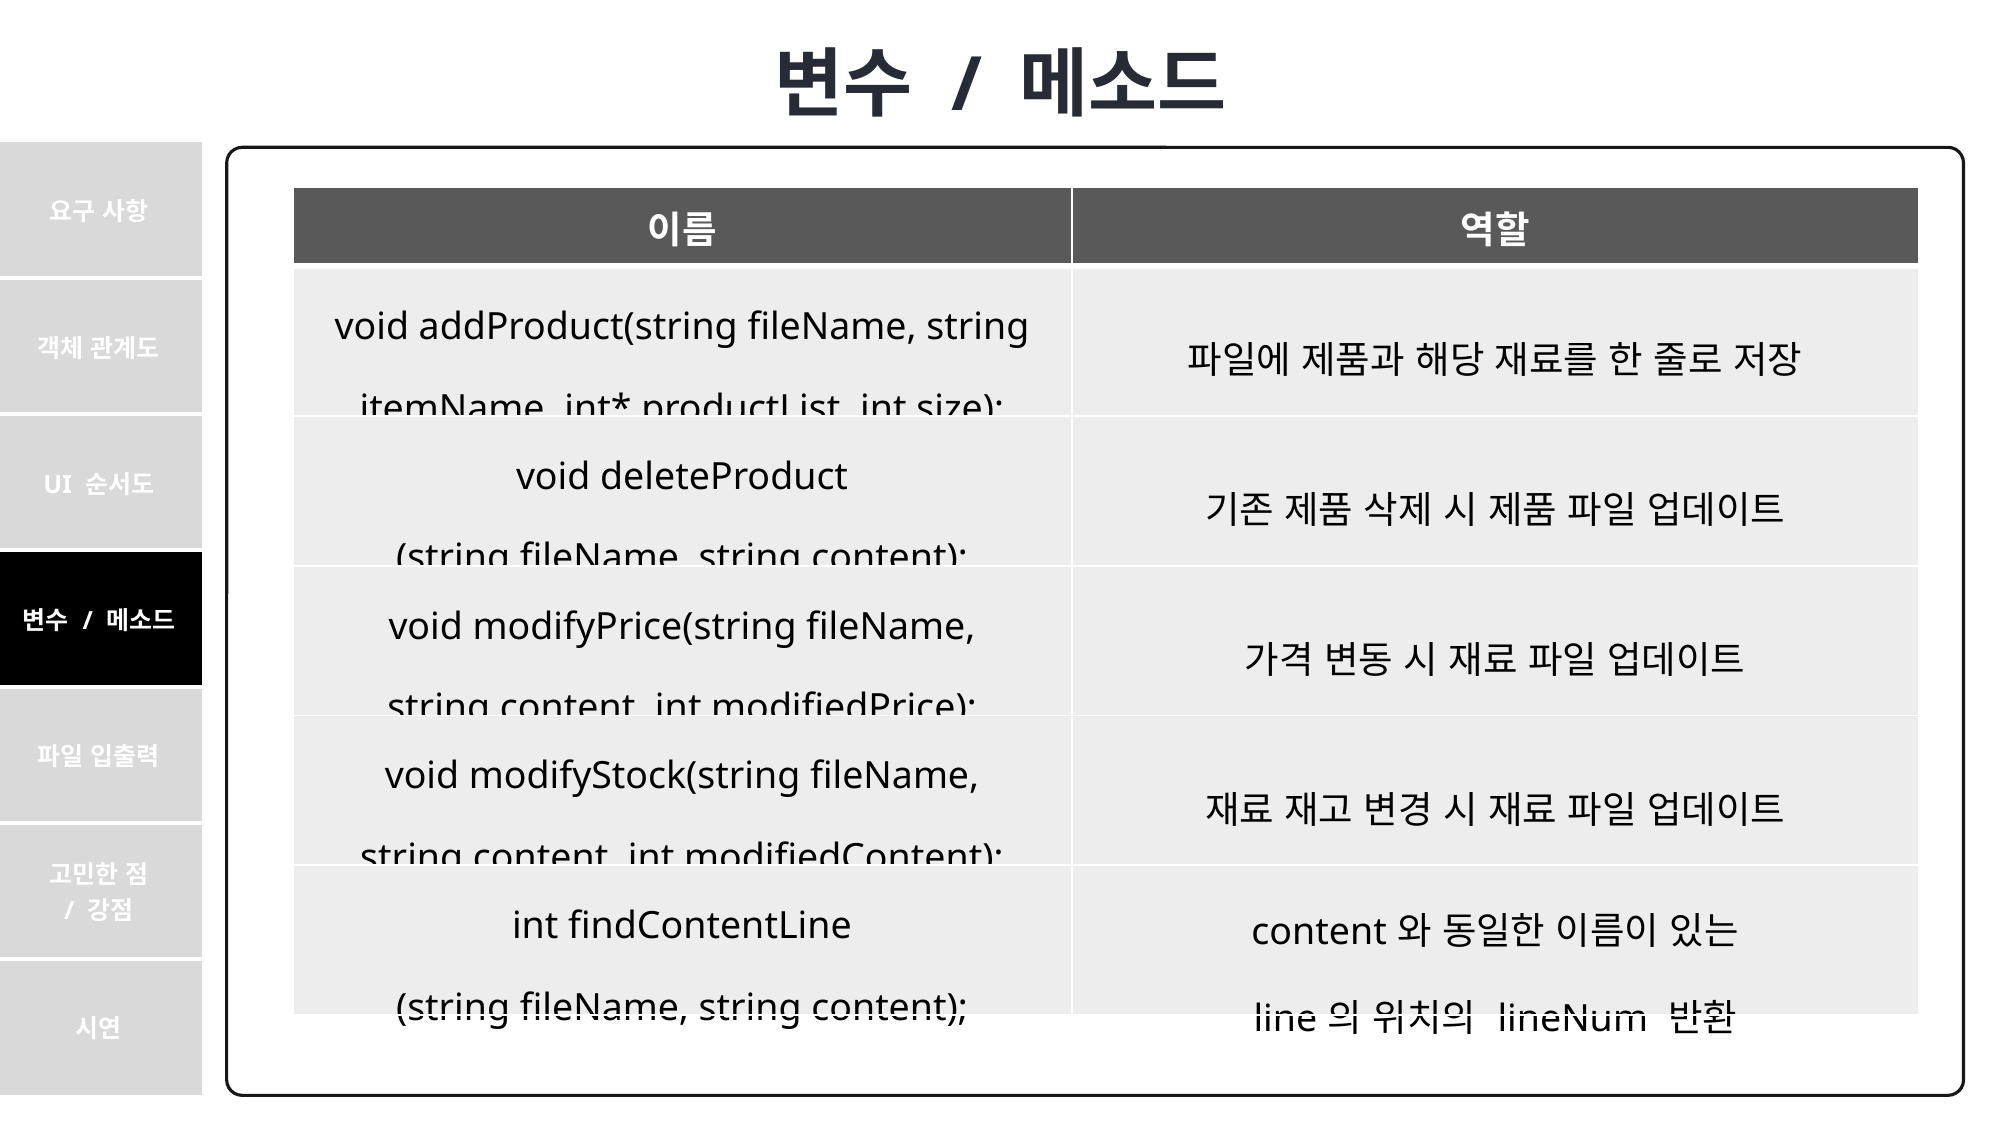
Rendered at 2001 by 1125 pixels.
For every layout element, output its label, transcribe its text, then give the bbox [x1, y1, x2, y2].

table_header 이름 [294, 188, 1071, 263]
table_cell void modifyPrice(string fileName, string content, int modifiedPrice); [294, 567, 1071, 715]
table_cell 가격 변동 시 재료 파일 업데이트 [1073, 567, 1918, 715]
table_cell int findContentLine (string fileName, string content); [294, 866, 1071, 1014]
table_cell 고민한 점 / 강점 [0, 825, 202, 957]
text_box 변수 / 메소드 [1, 0, 2000, 133]
table_cell void deleteProduct (string fileName, string content); [294, 417, 1071, 565]
table_cell 객체 관계도 [0, 280, 202, 412]
text_box [225, 146, 1965, 1097]
table_cell void modifyStock(string fileName, string content, int modifiedContent); [294, 716, 1071, 864]
table_cell 시연 [0, 961, 202, 1095]
table_cell 파일 입출력 [0, 689, 202, 821]
table_header 역할 [1073, 188, 1918, 263]
table_cell 기존 제품 삭제 시 제품 파일 업데이트 [1073, 417, 1918, 565]
table_cell 재료 재고 변경 시 재료 파일 업데이트 [1073, 716, 1918, 864]
table_header 요구 사항 [0, 142, 202, 276]
table_cell 변수 / 메소드 [0, 552, 202, 685]
table_cell void addProduct(string fileName, string itemName, int* productList, int size); [294, 269, 1071, 415]
table_cell UI 순서도 [0, 416, 202, 548]
table_cell 파일에 제품과 해당 재료를 한 줄로 저장 [1073, 269, 1918, 415]
table_cell content와 동일한 이름이 있는 line의 위치의 lineNum 반환 [1073, 866, 1918, 1014]
